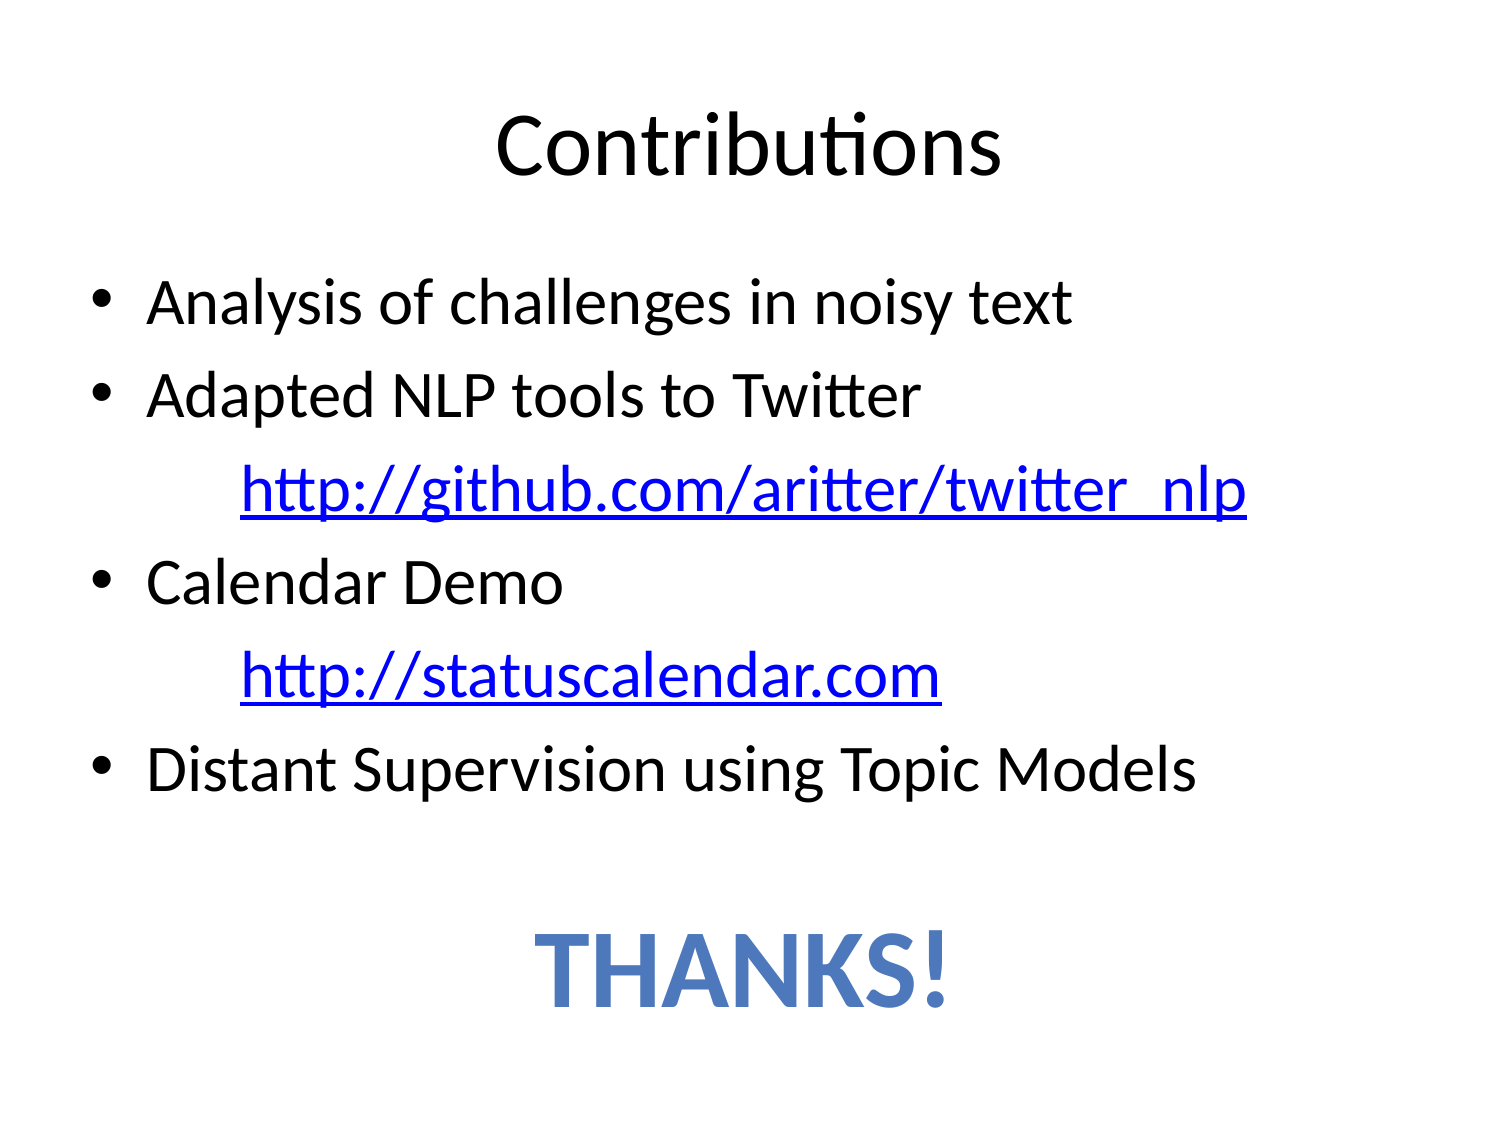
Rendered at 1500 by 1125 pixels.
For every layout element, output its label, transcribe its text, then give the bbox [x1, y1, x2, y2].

text_box Thanks! [519, 887, 970, 1038]
title Contributions [75, 45, 1425, 233]
list Analysis of challenges in noisy text Adapted NLP tools to Twitter http://github.com/aritter/twitter_nlp Calendar Demo http://statuscalendar.com Distant Supervision using Topic Models [75, 249, 1425, 1063]
